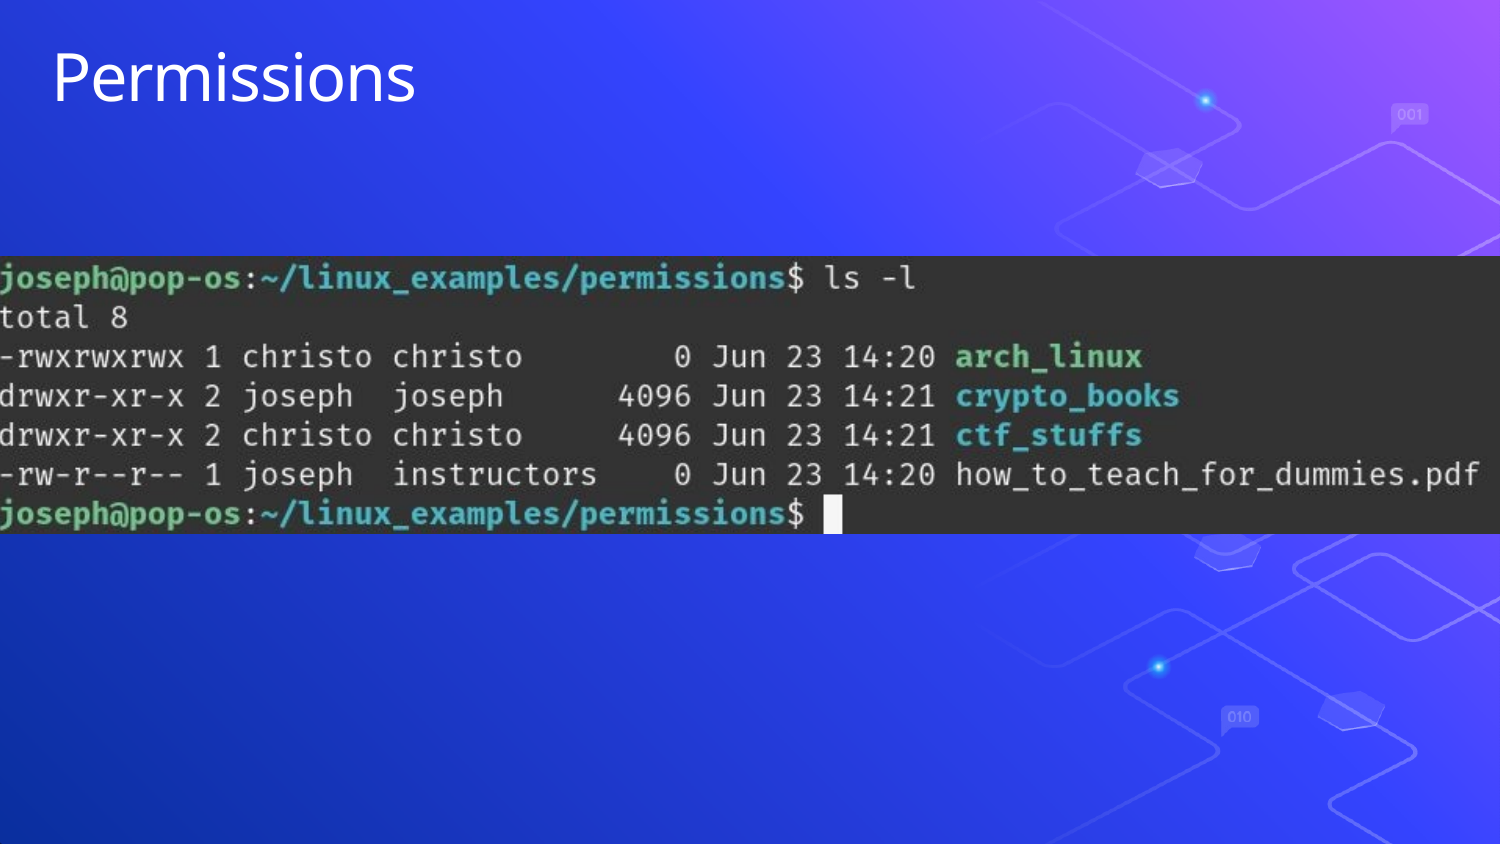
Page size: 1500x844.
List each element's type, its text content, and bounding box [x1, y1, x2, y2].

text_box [0, 256, 1500, 534]
picture [0, 0, 1500, 256]
picture [0, 534, 1500, 844]
title Permissions [49, 32, 436, 176]
